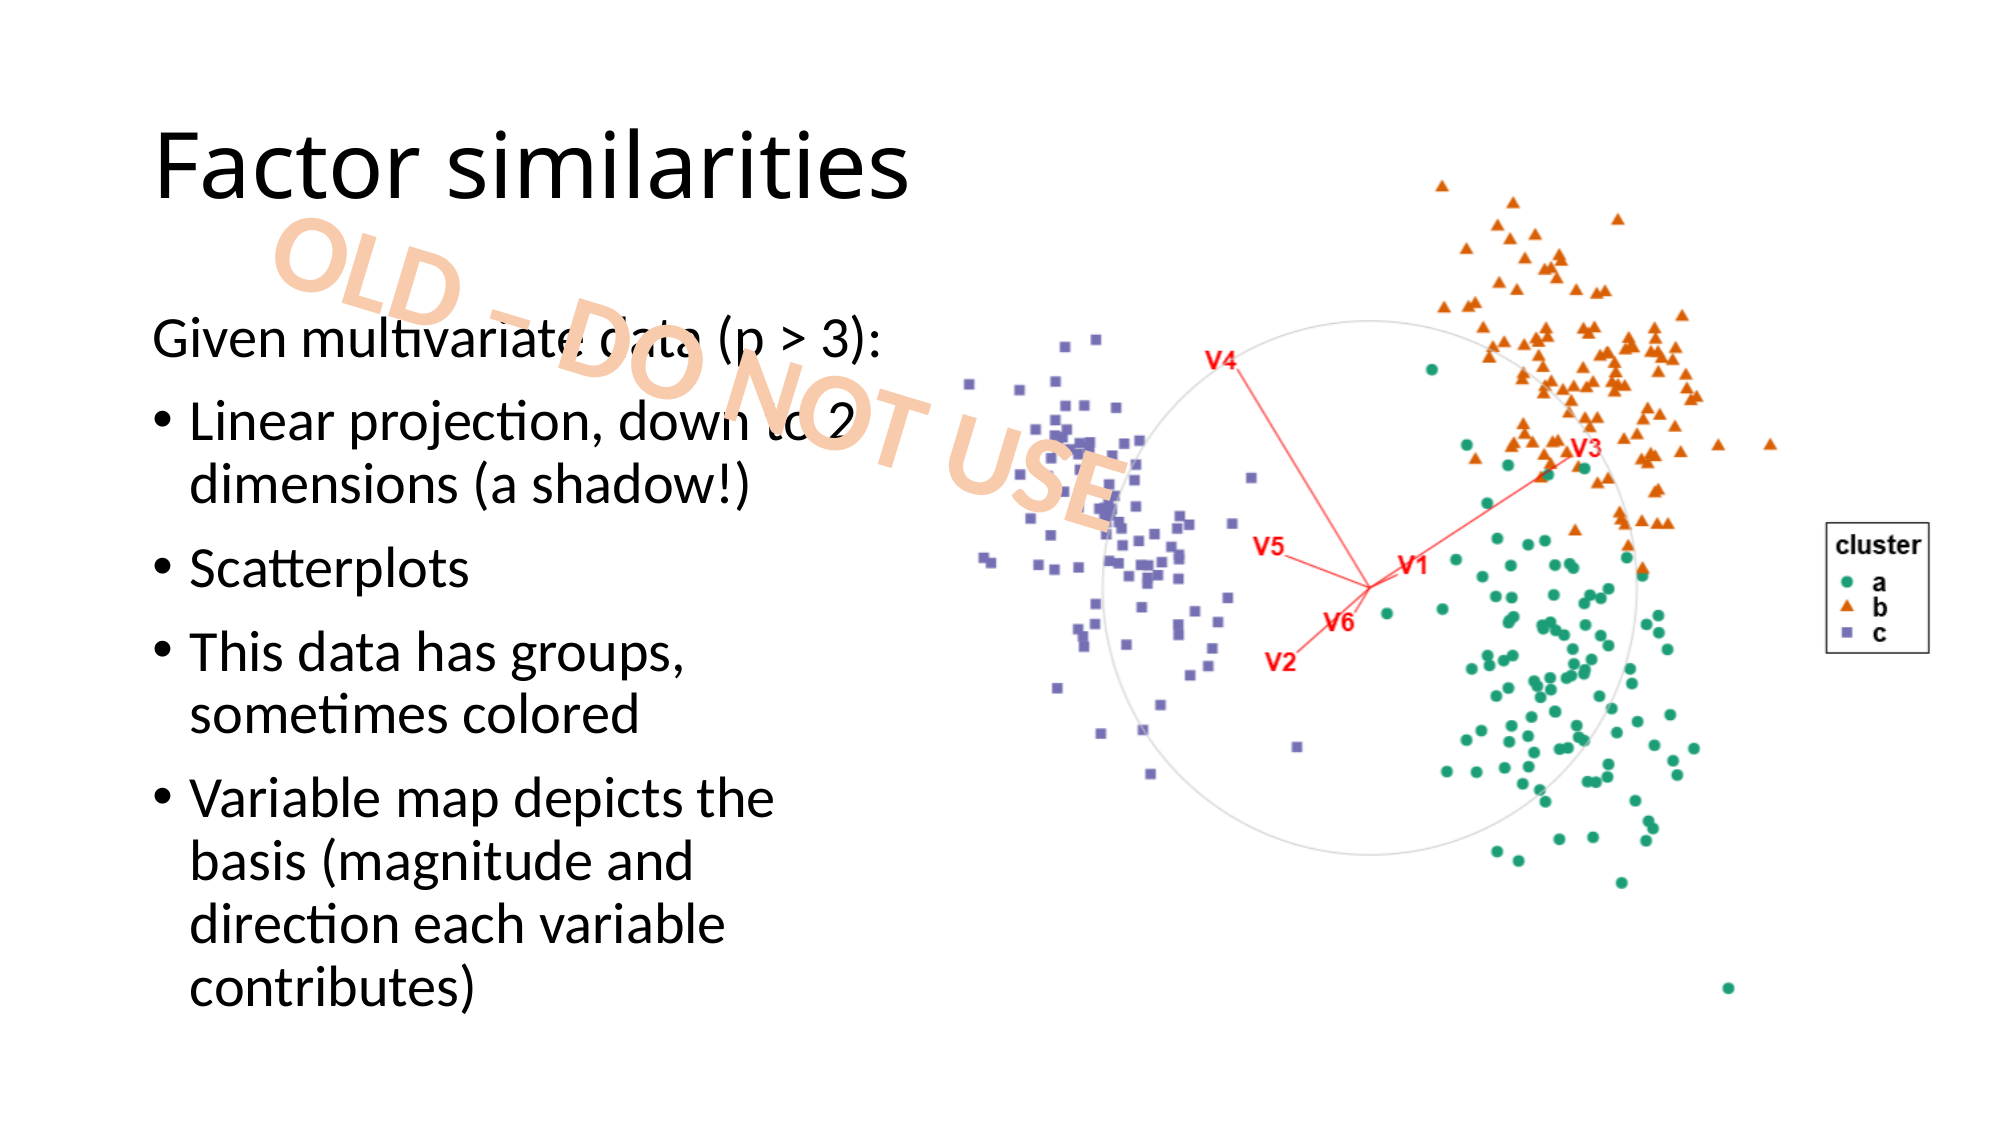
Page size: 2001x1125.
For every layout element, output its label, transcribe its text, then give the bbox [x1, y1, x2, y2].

title Factor similarities [137, 59, 1863, 278]
list Given multivariate data (p > 3): Linear projection, down to 2 dimensions (a shadow!) Scatterplots This data has groups, sometimes colored Variable map depicts the basis (magnitude and direction each variable contributes) [137, 299, 915, 1066]
text_box OLD – DO NOT USE [240, 160, 935, 514]
picture [935, 129, 1959, 1014]
